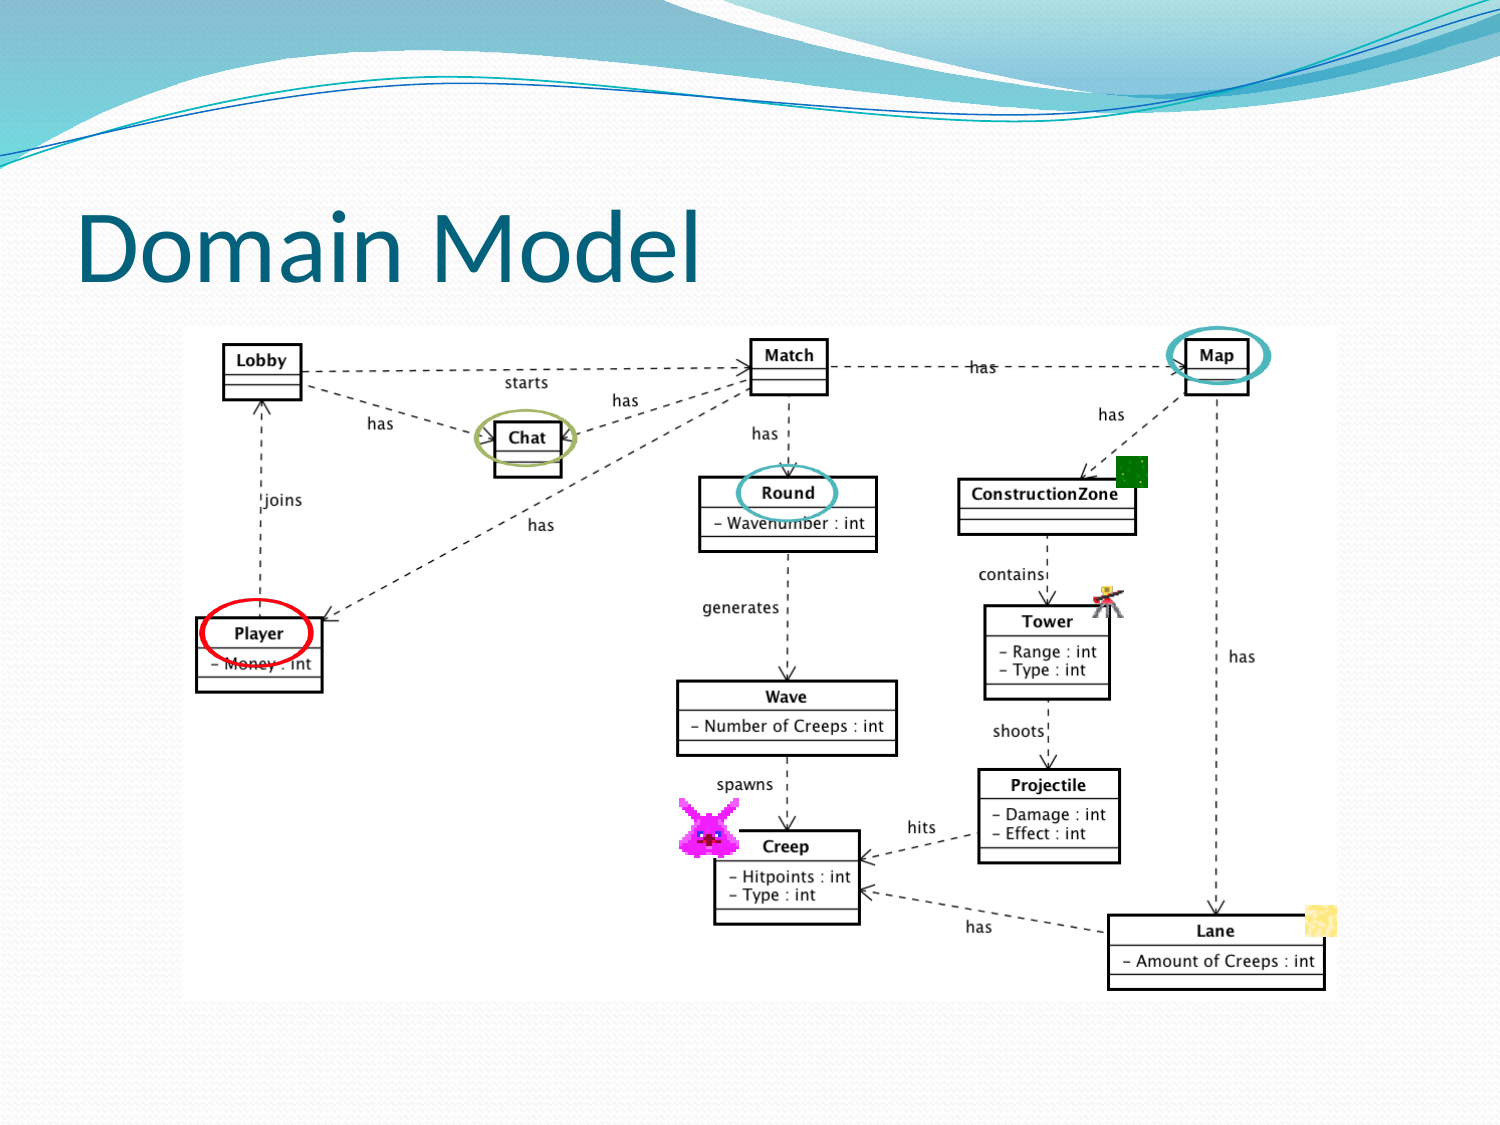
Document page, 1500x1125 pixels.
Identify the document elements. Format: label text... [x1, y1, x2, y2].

title Domain Model [75, 115, 1425, 303]
picture [182, 325, 1337, 1003]
